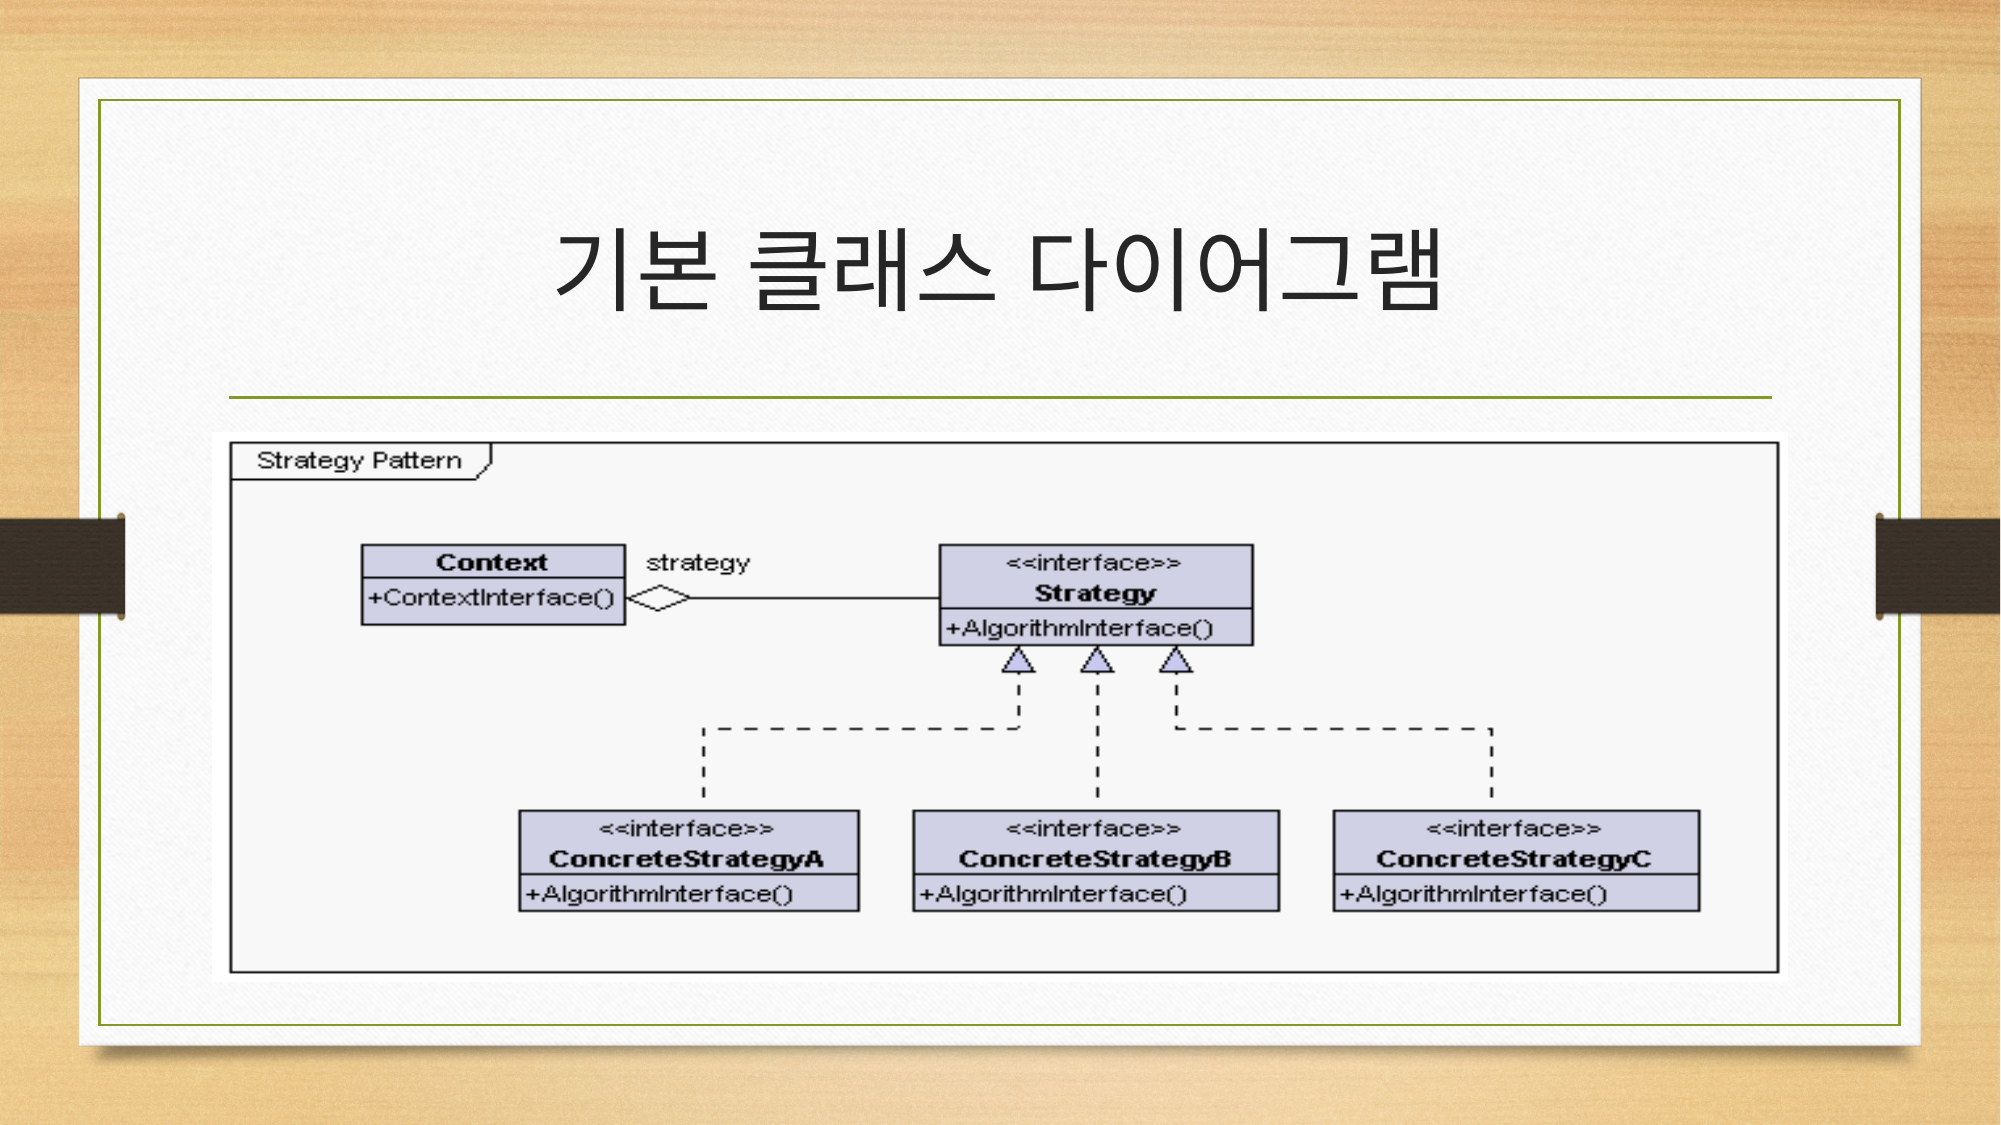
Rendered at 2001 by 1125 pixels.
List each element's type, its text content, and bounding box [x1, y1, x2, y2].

picture [0, 0, 2001, 1125]
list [212, 432, 1788, 982]
title 기본 클래스 다이어그램 [212, 161, 1788, 375]
